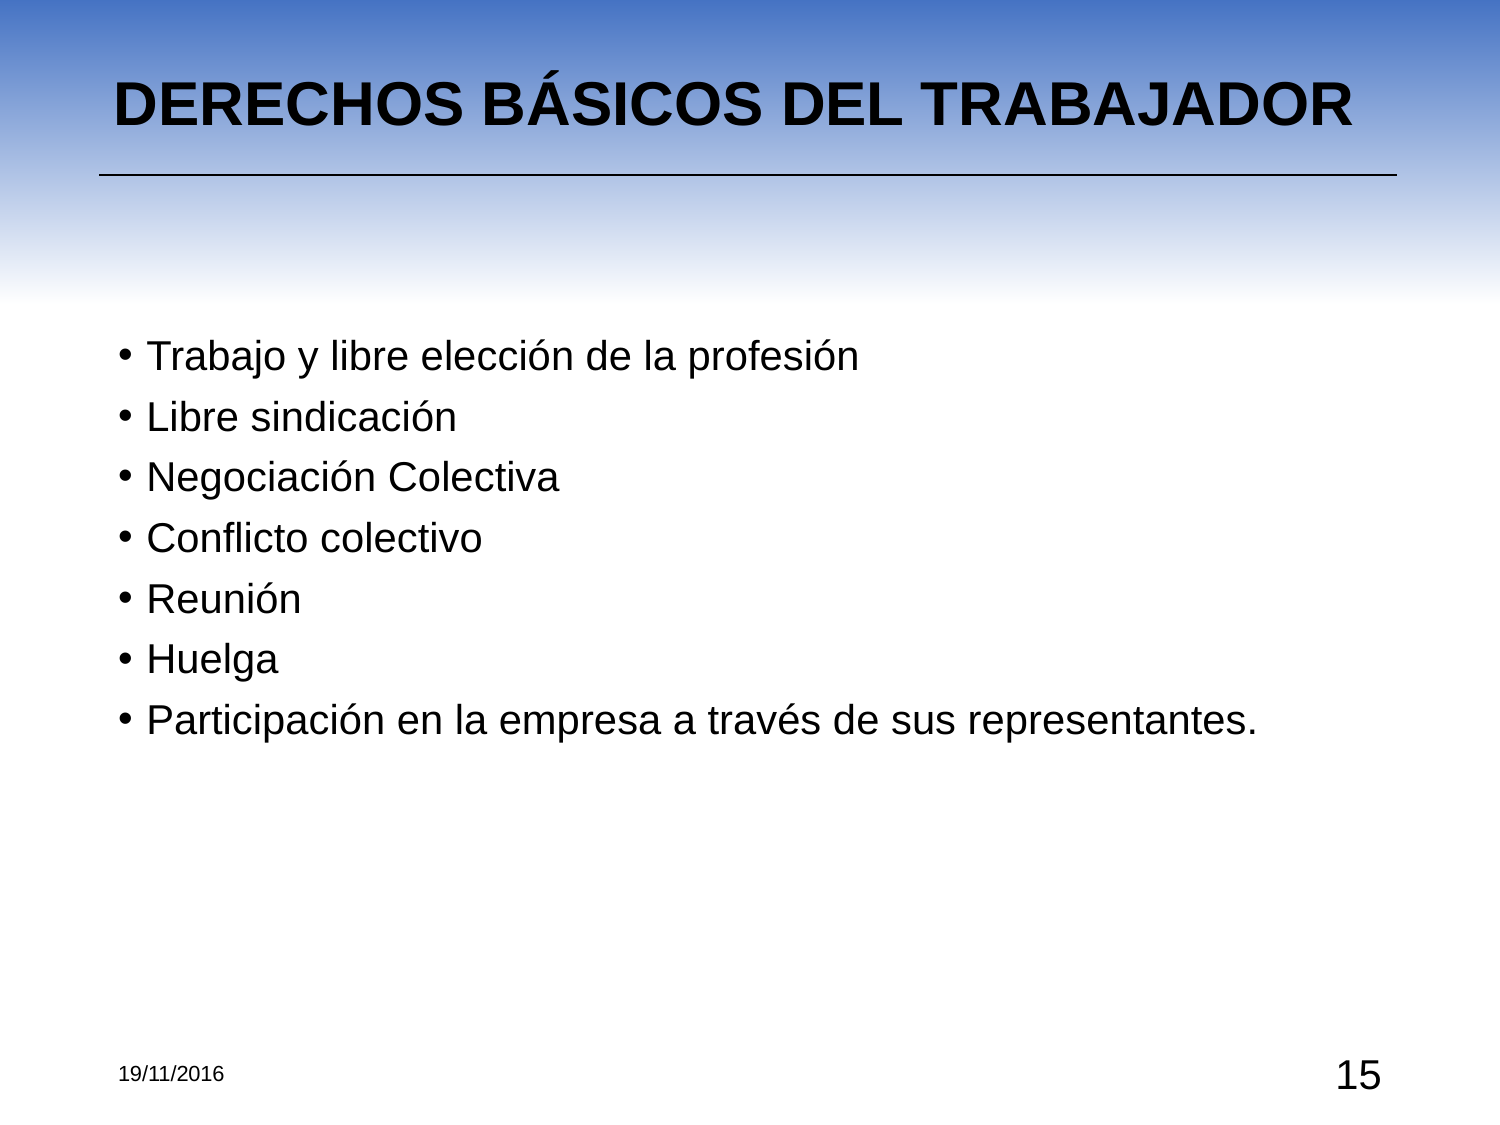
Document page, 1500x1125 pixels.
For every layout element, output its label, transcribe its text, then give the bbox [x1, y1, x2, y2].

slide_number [103, 1042, 441, 1103]
text_box DERECHOS BÁSICOS DEL TRABAJADOR [99, 35, 1397, 176]
list Trabajo y libre elección de la profesión Libre sindicación Negociación Colectiva Conflicto colectivo Reunión Huelga Participación en la empresa a través de sus representantes. [103, 326, 1312, 816]
slide_number ‹#› [1059, 1042, 1397, 1103]
